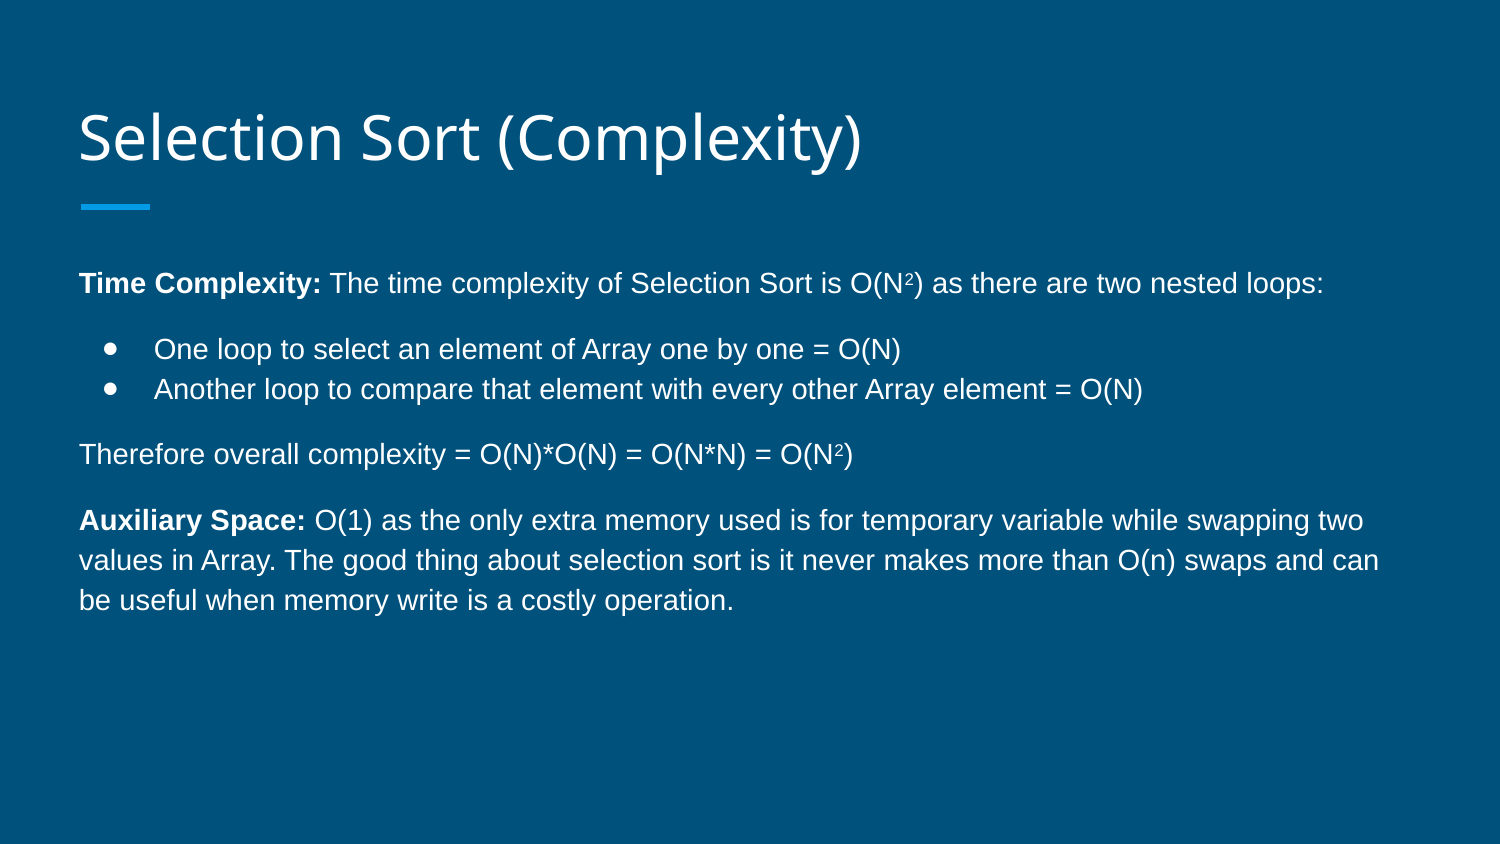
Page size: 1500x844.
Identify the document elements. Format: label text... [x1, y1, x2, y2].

list Time Complexity: The time complexity of Selection Sort is O(N2) as there are two nested loops: One loop to select an element of Array one by one = O(N) Another loop to compare that element with every other Array element = O(N) Therefore overall complexity = O(N)*O(N) = O(N*N) = O(N2) Auxiliary Space: O(1) as the only extra memory used is for temporary variable while swapping two values in Array. The good thing about selection sort is it never makes more than O(n) swaps and can be useful when memory write is a costly operation. [63, 244, 1437, 750]
title Selection Sort (Complexity) [63, 75, 1437, 188]
